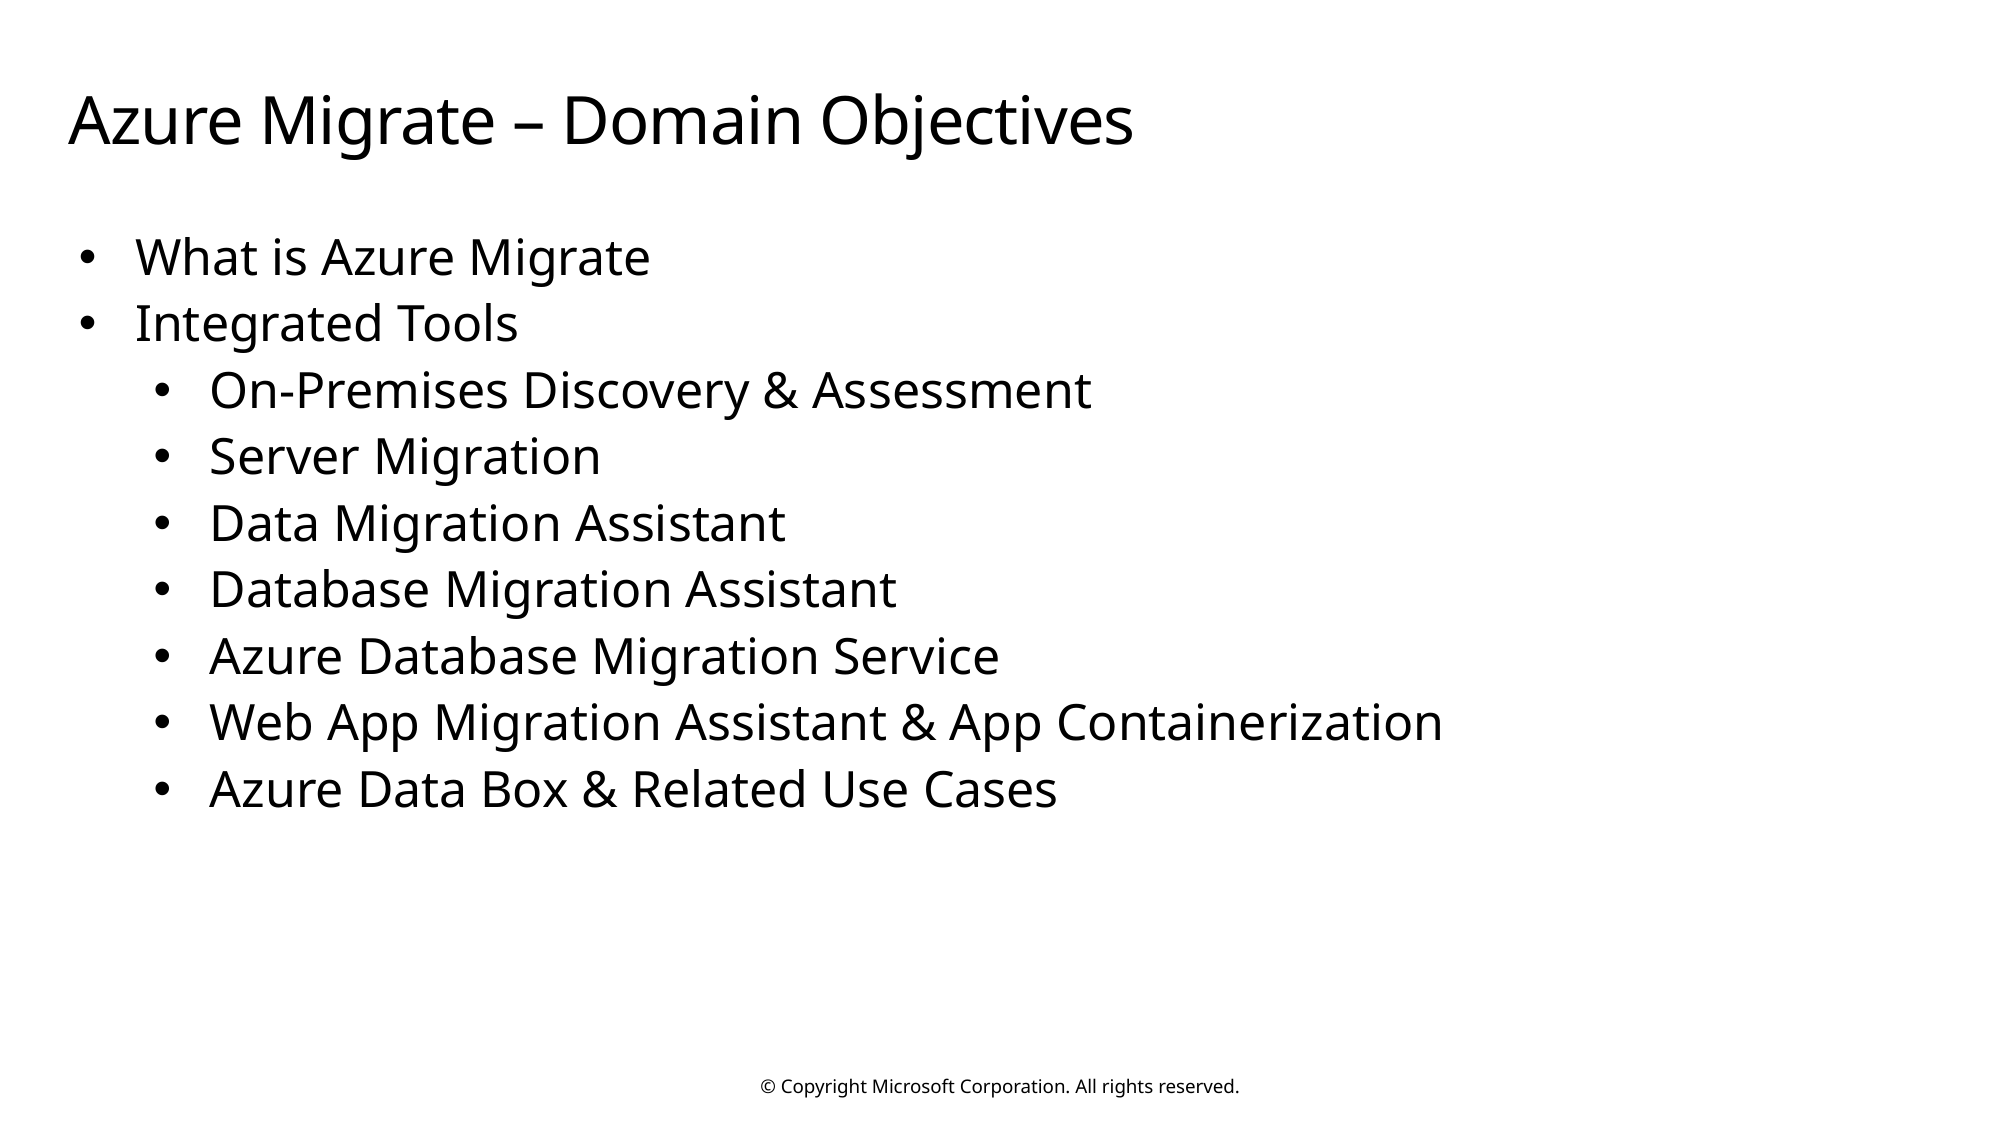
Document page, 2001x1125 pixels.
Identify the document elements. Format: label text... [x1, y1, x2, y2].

text_box What is Azure Migrate Integrated Tools On-Premises Discovery & Assessment Server Migration Data Migration Assistant Database Migration Assistant Azure Database Migration Service Web App Migration Assistant & App Containerization Azure Data Box & Related Use Cases [48, 207, 1476, 975]
title Azure Migrate – Domain Objectives [68, 72, 1930, 184]
